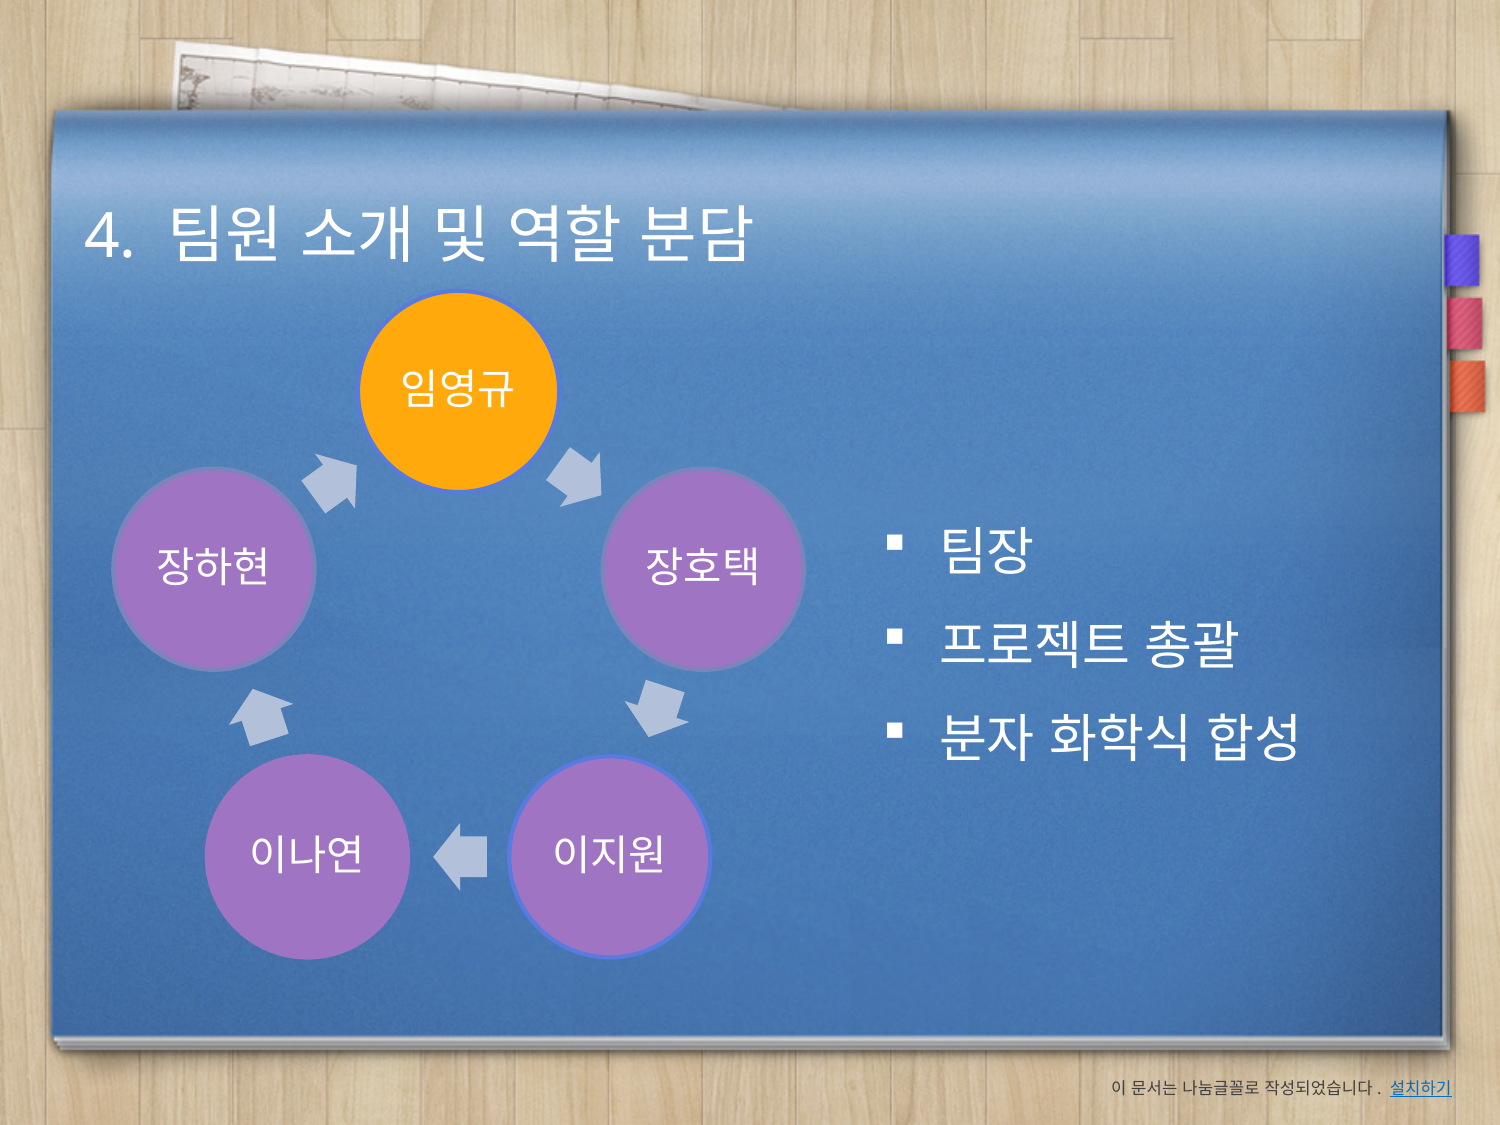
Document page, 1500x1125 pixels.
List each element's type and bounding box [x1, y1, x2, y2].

text_box [0, 290, 959, 958]
picture [0, 0, 1500, 1125]
